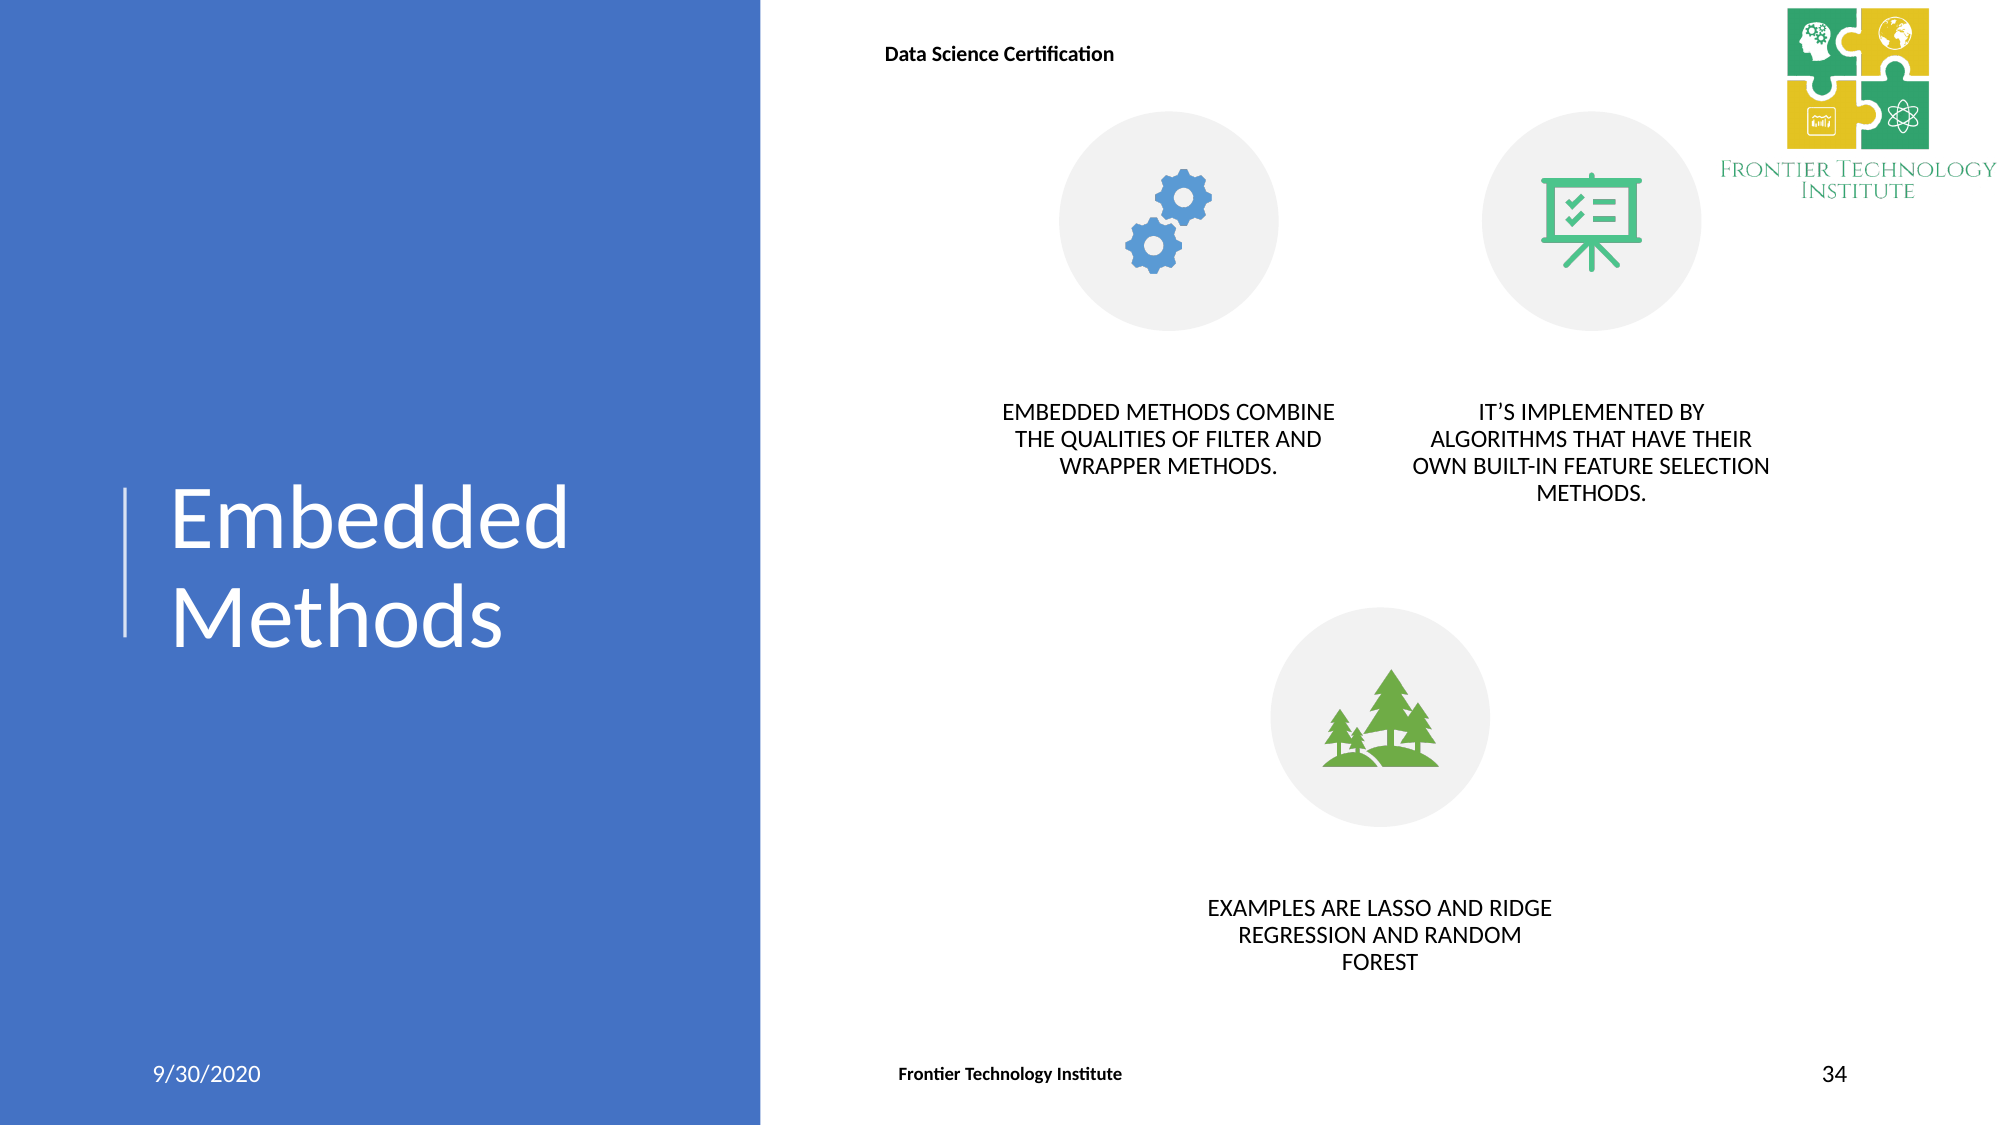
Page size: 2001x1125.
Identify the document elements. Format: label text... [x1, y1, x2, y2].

title Embedded Methods [154, 116, 708, 1020]
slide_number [137, 1042, 588, 1103]
text_box [0, 0, 761, 1125]
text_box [988, 111, 1772, 1014]
picture [1715, 0, 2000, 204]
slide_number 34 [1412, 1042, 1863, 1103]
